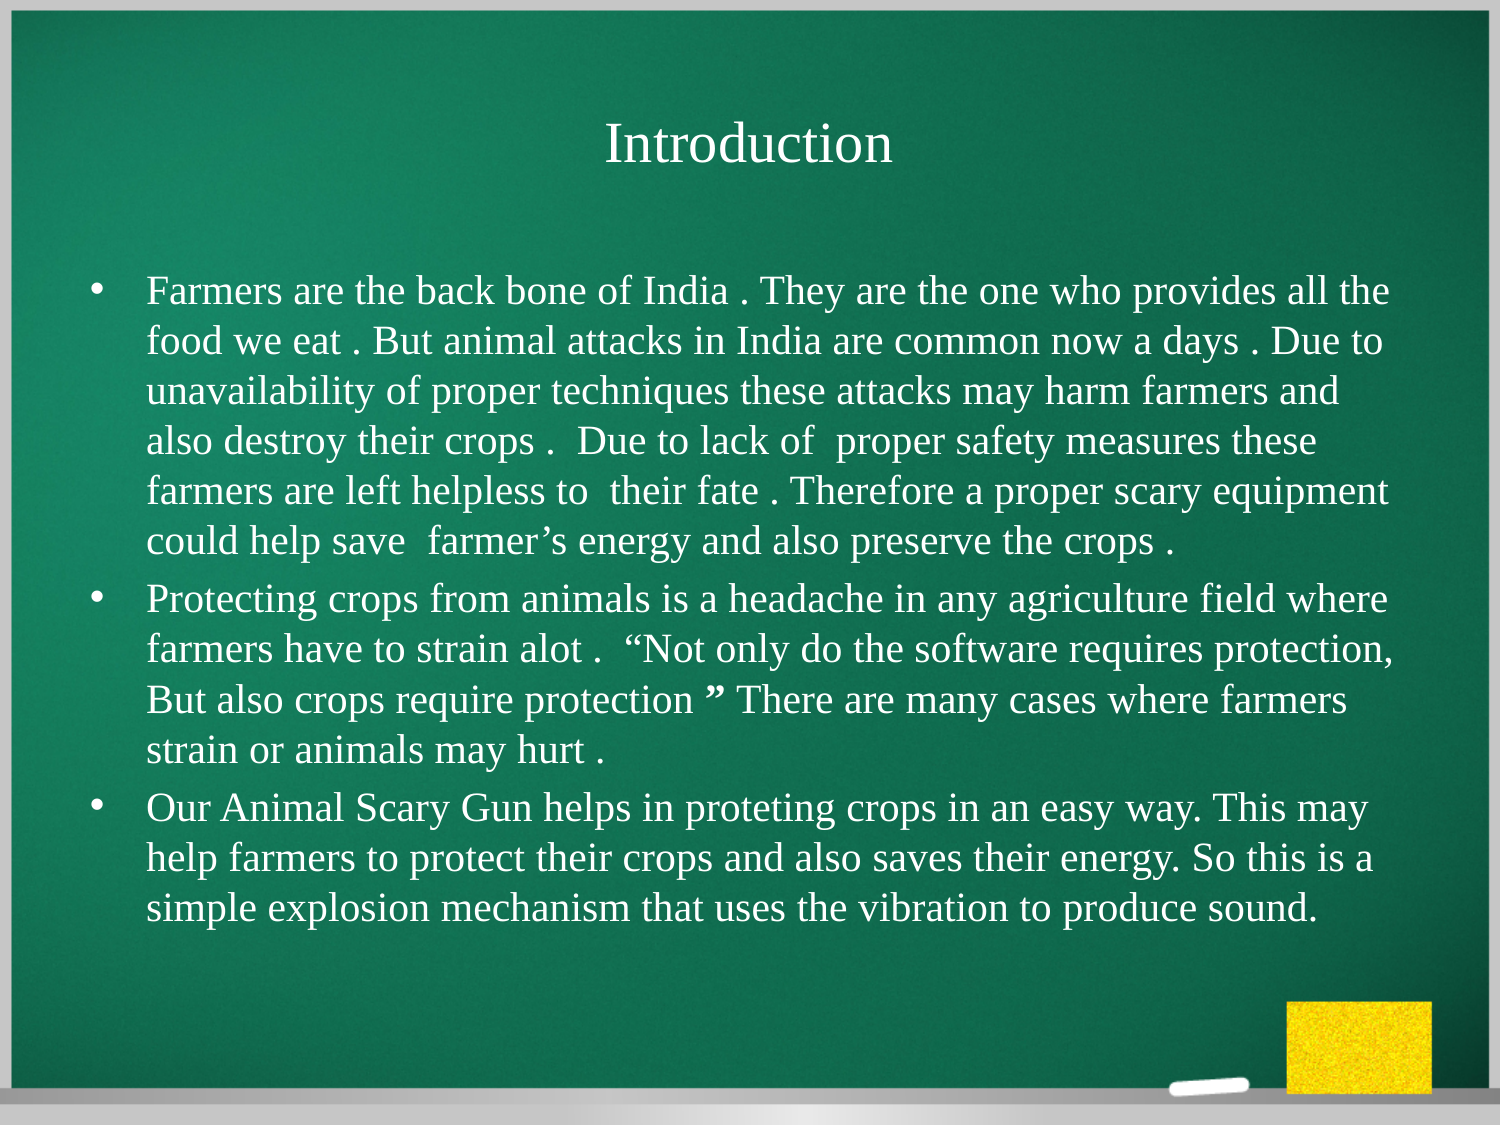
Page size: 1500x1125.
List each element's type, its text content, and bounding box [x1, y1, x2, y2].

title Introduction [74, 44, 1424, 233]
picture [0, 0, 1500, 1125]
list Farmers are the back bone of India . They are the one who provides all the food we eat . But animal attacks in India are common now a days . Due to unavailability of proper techniques these attacks may harm farmers and also destroy their crops . Due to lack of proper safety measures these farmers are left helpless to their fate . Therefore a proper scary equipment could help save farmer’s energy and also preserve the crops . Protecting crops from animals is a headache in any agriculture field where farmers have to strain alot . “Not only do the software requires protection, But also crops require protection ” There are many cases where farmers strain or animals may hurt . Our Animal Scary Gun helps in proteting crops in an easy way. This may help farmers to protect their crops and also saves their energy. So this is a simple explosion mechanism that uses the vibration to produce sound. [74, 255, 1426, 1006]
